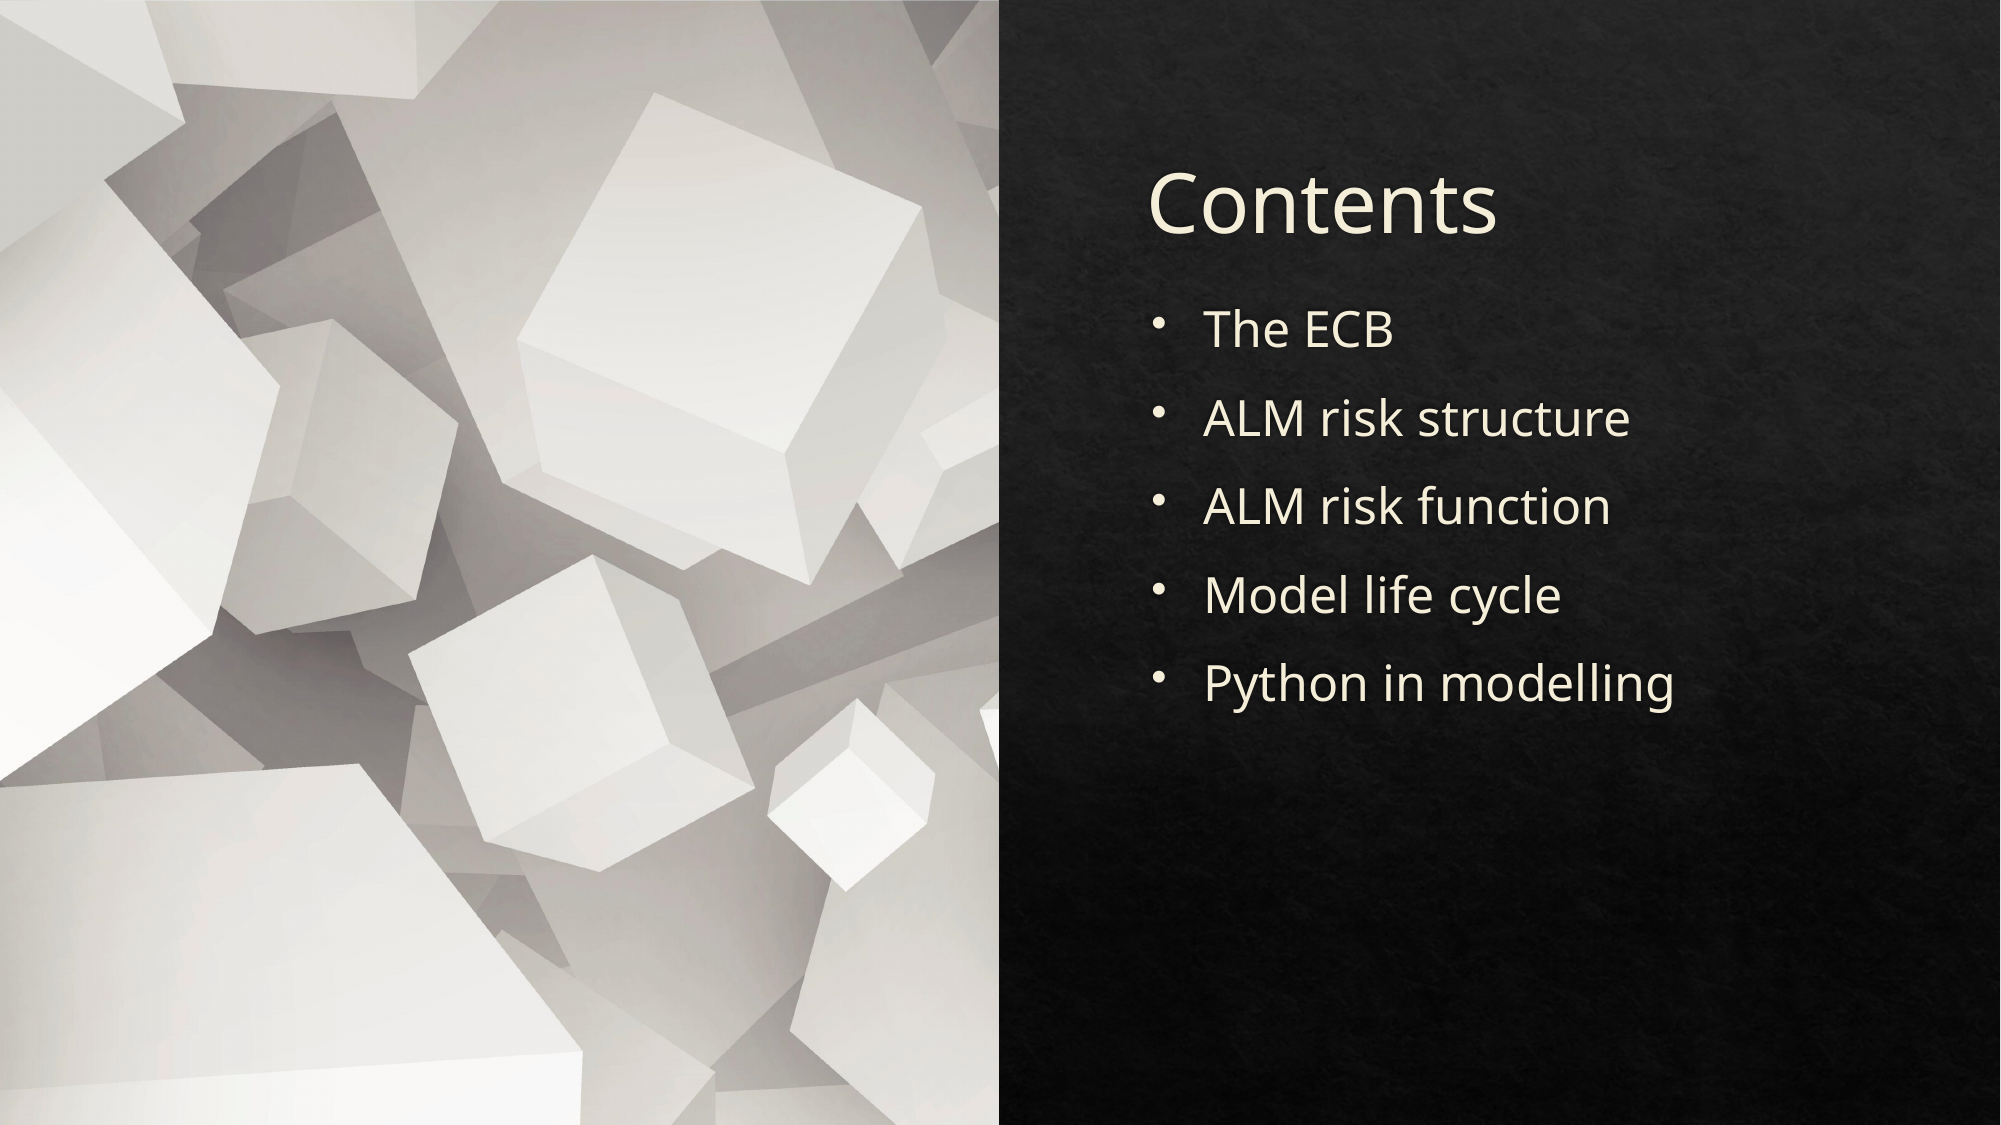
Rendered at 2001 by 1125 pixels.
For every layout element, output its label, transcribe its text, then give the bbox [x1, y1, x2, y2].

picture [0, 0, 999, 1125]
list The ECB ALM risk structure ALM risk function Model life cycle Python in modelling [1131, 284, 1855, 775]
title Contents [1131, 99, 1877, 260]
